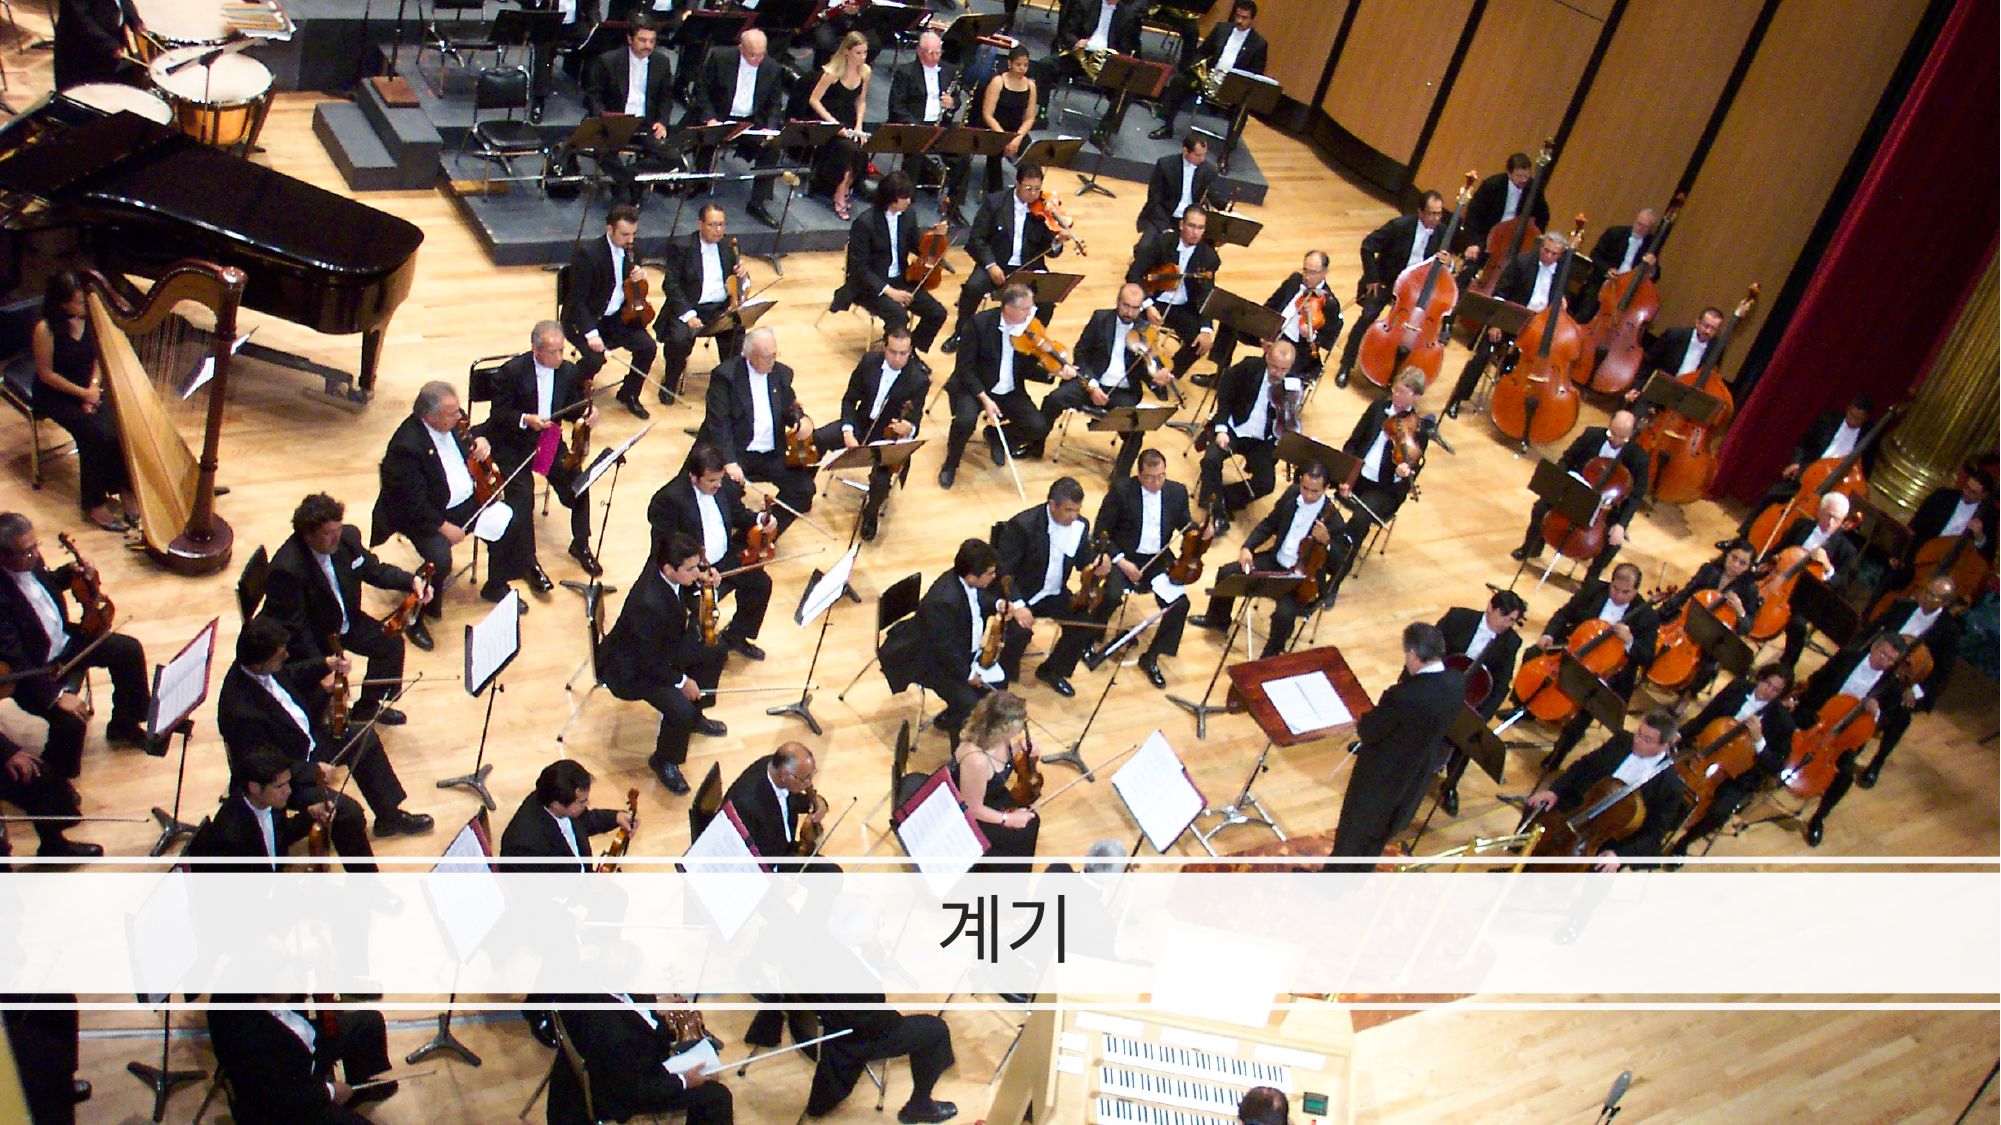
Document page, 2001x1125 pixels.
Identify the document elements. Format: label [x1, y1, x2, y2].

list [0, 860, 2000, 1006]
list [0, 0, 2000, 859]
list [0, 1007, 2000, 1125]
